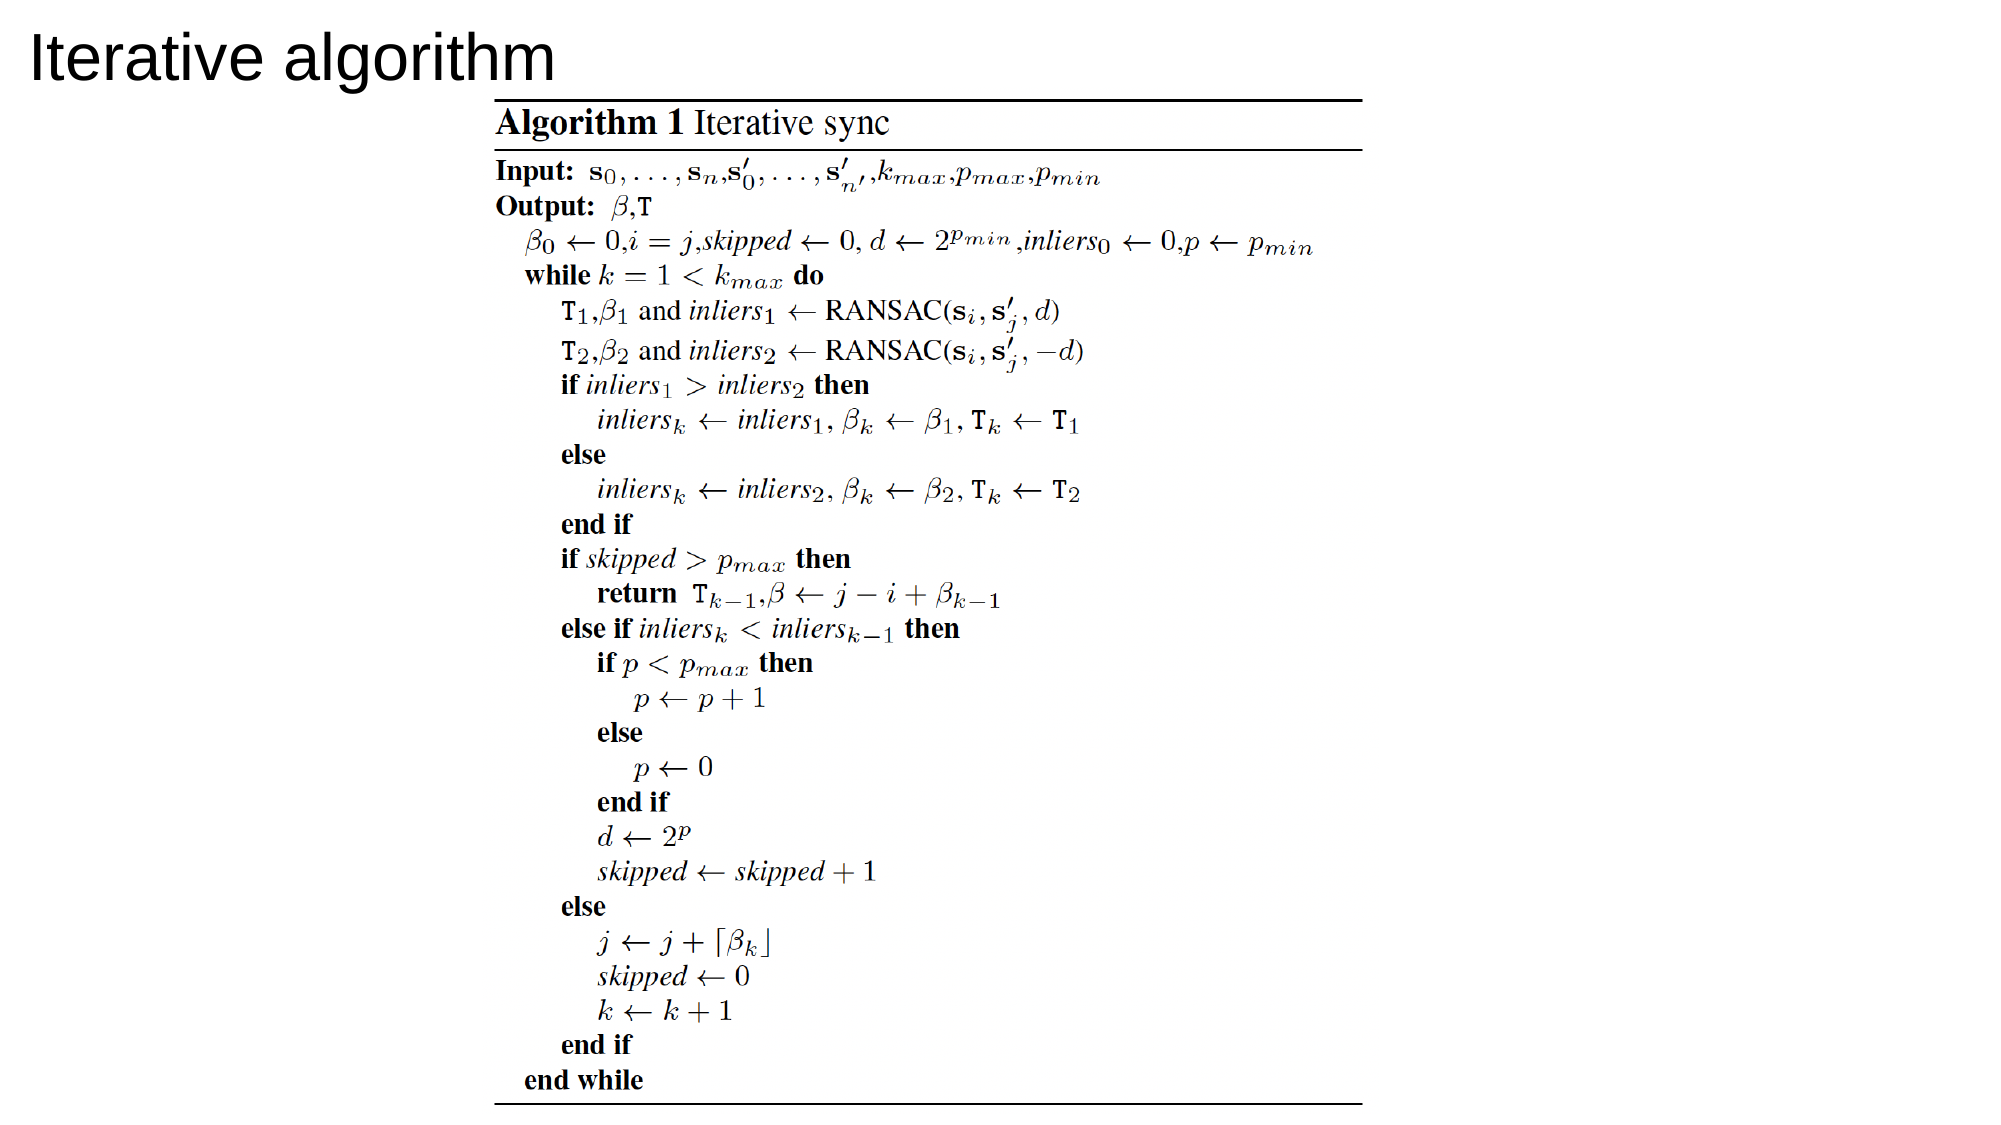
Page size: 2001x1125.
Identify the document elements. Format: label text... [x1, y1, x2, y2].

text_box Iterative algorithm [13, 6, 1753, 102]
picture [482, 87, 1379, 1114]
